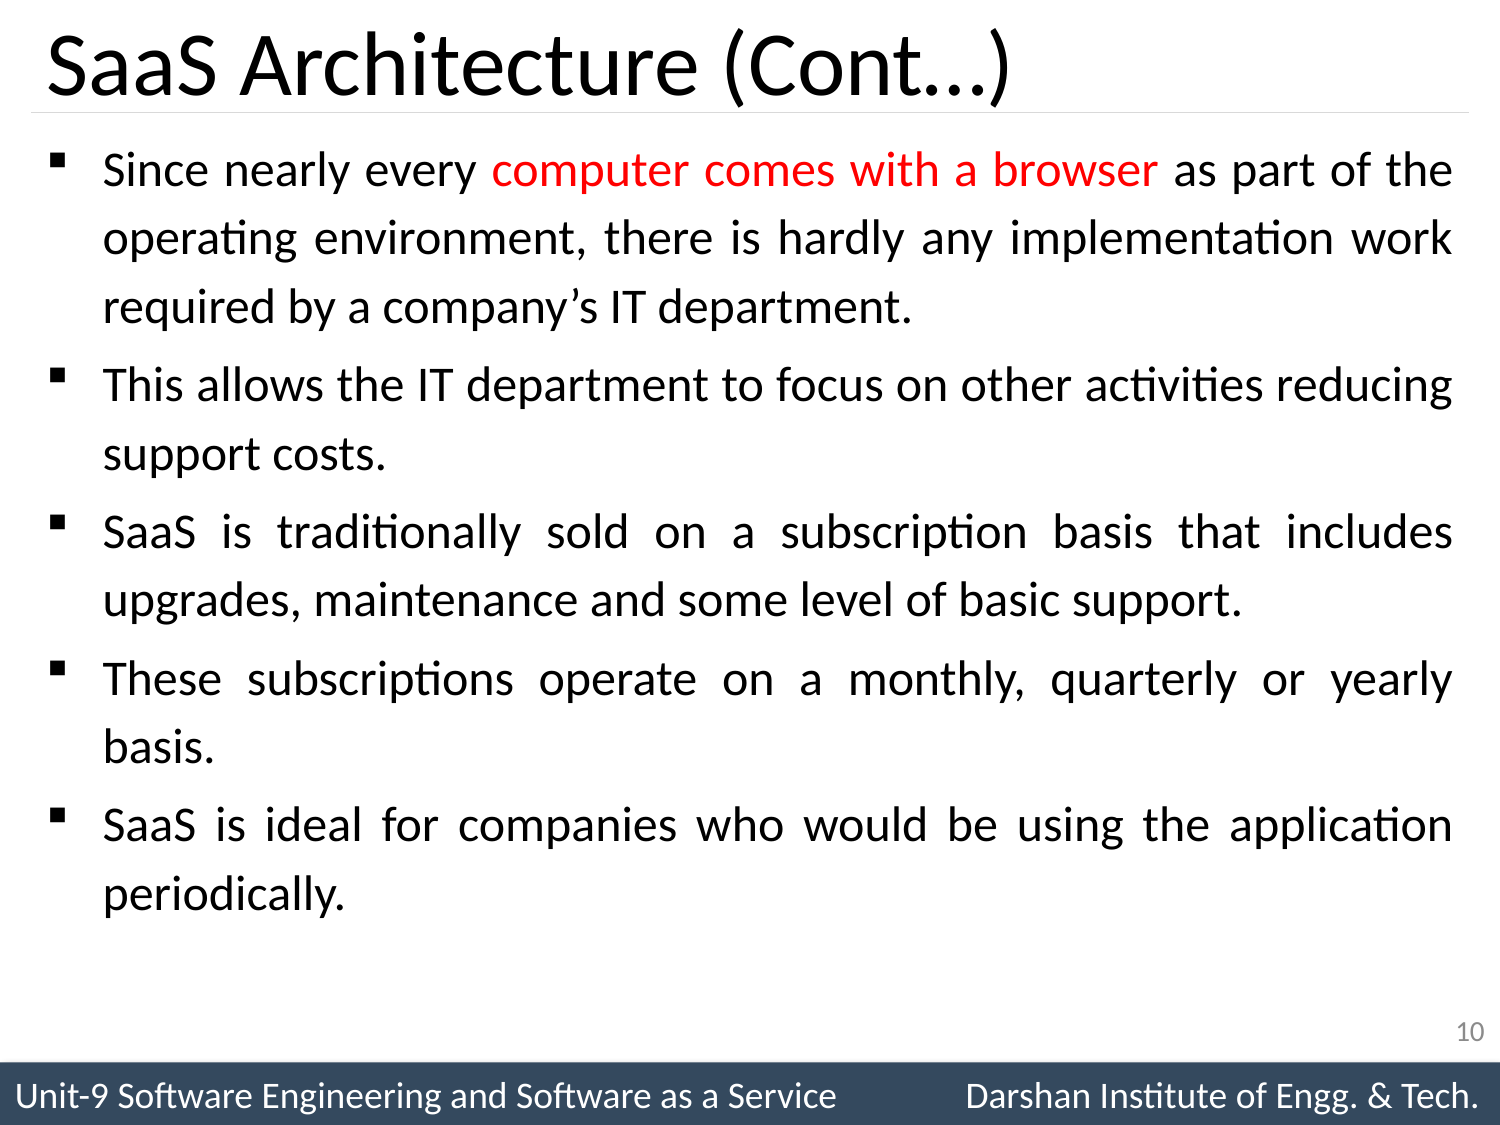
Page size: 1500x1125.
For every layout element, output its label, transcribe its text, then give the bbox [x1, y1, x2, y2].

list Since nearly every computer comes with a browser as part of the operating environment, there is hardly any implementation work required by a company’s IT department. This allows the IT department to focus on other activities reducing support costs. SaaS is traditionally sold on a subscription basis that includes upgrades, maintenance and some level of basic support. These subscriptions operate on a monthly, quarterly or yearly basis. SaaS is ideal for companies who would be using the application periodically. [31, 120, 1469, 1046]
slide_number 10 [1149, 999, 1500, 1060]
title SaaS Architecture (Cont…) [31, 0, 1469, 120]
